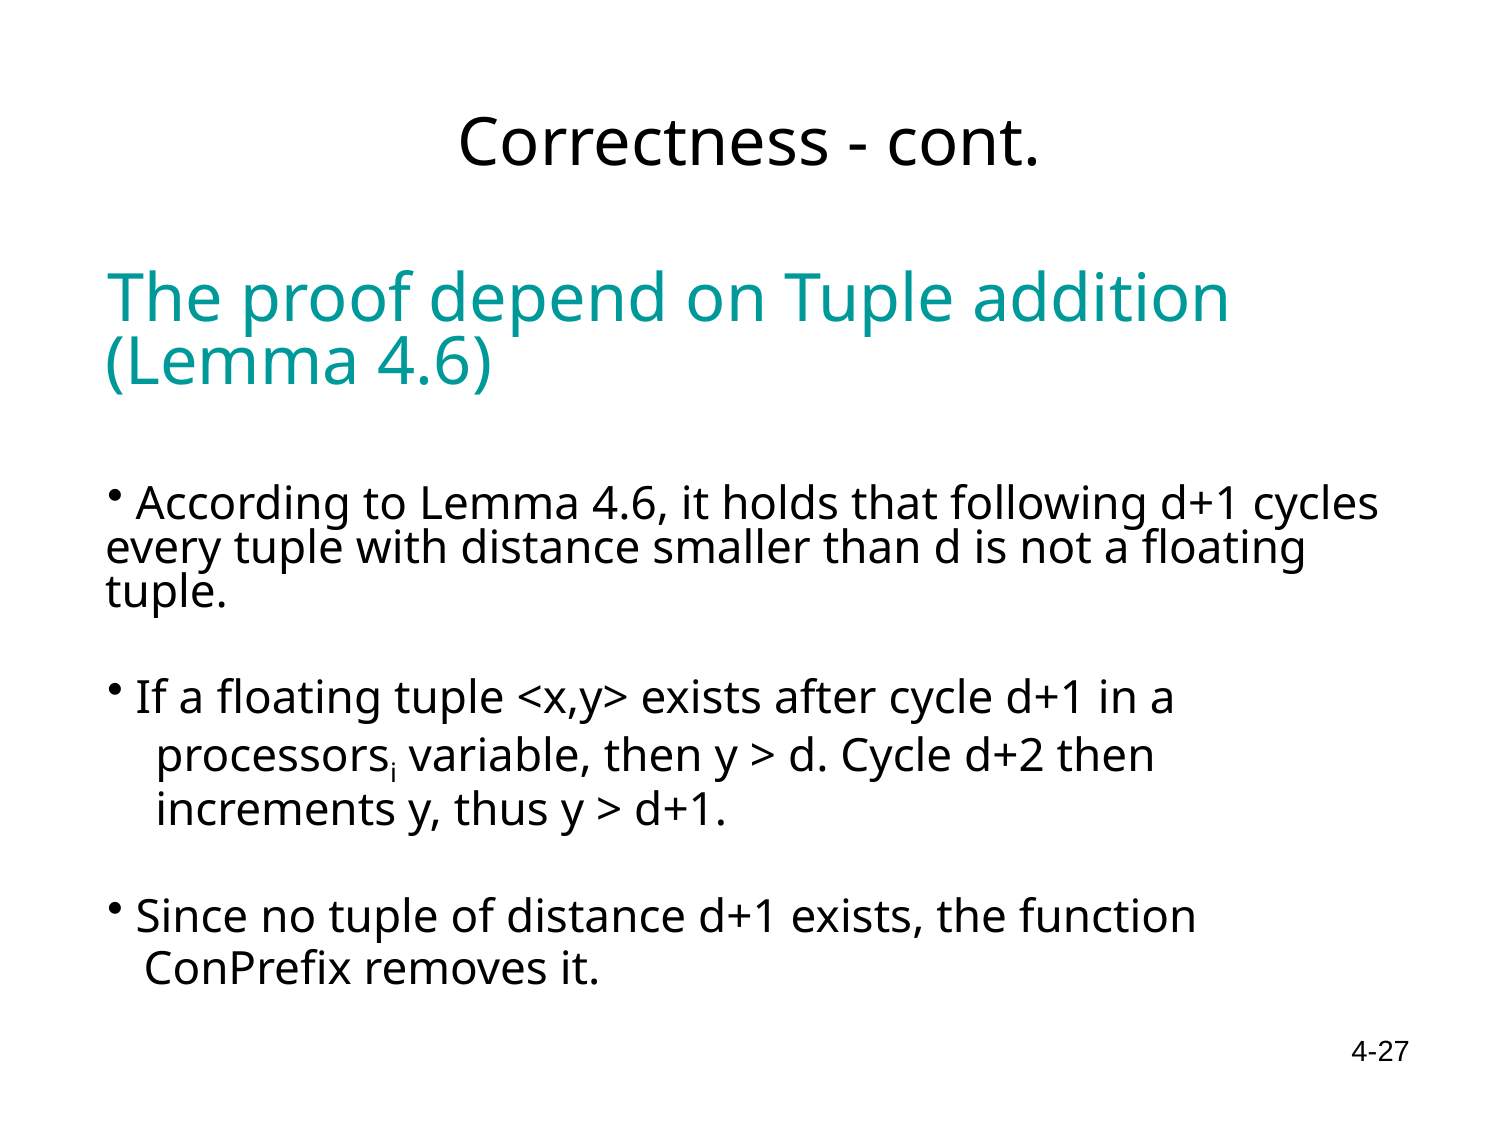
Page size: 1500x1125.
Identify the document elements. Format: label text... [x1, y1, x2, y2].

slide_number 4-27 [1074, 1024, 1425, 1103]
list The proof depend on Tuple addition (Lemma 4.6) According to Lemma 4.6, it holds that following d+1 cycles every tuple with distance smaller than d is not a floating tuple. If a floating tuple <x,y> exists after cycle d+1 in a processorsi variable, then y > d. Cycle d+2 then increments y, thus y > d+1. Since no tuple of distance d+1 exists, the function ConPrefix removes it. [75, 262, 1446, 1005]
title Correctness - cont. [75, 45, 1425, 233]
